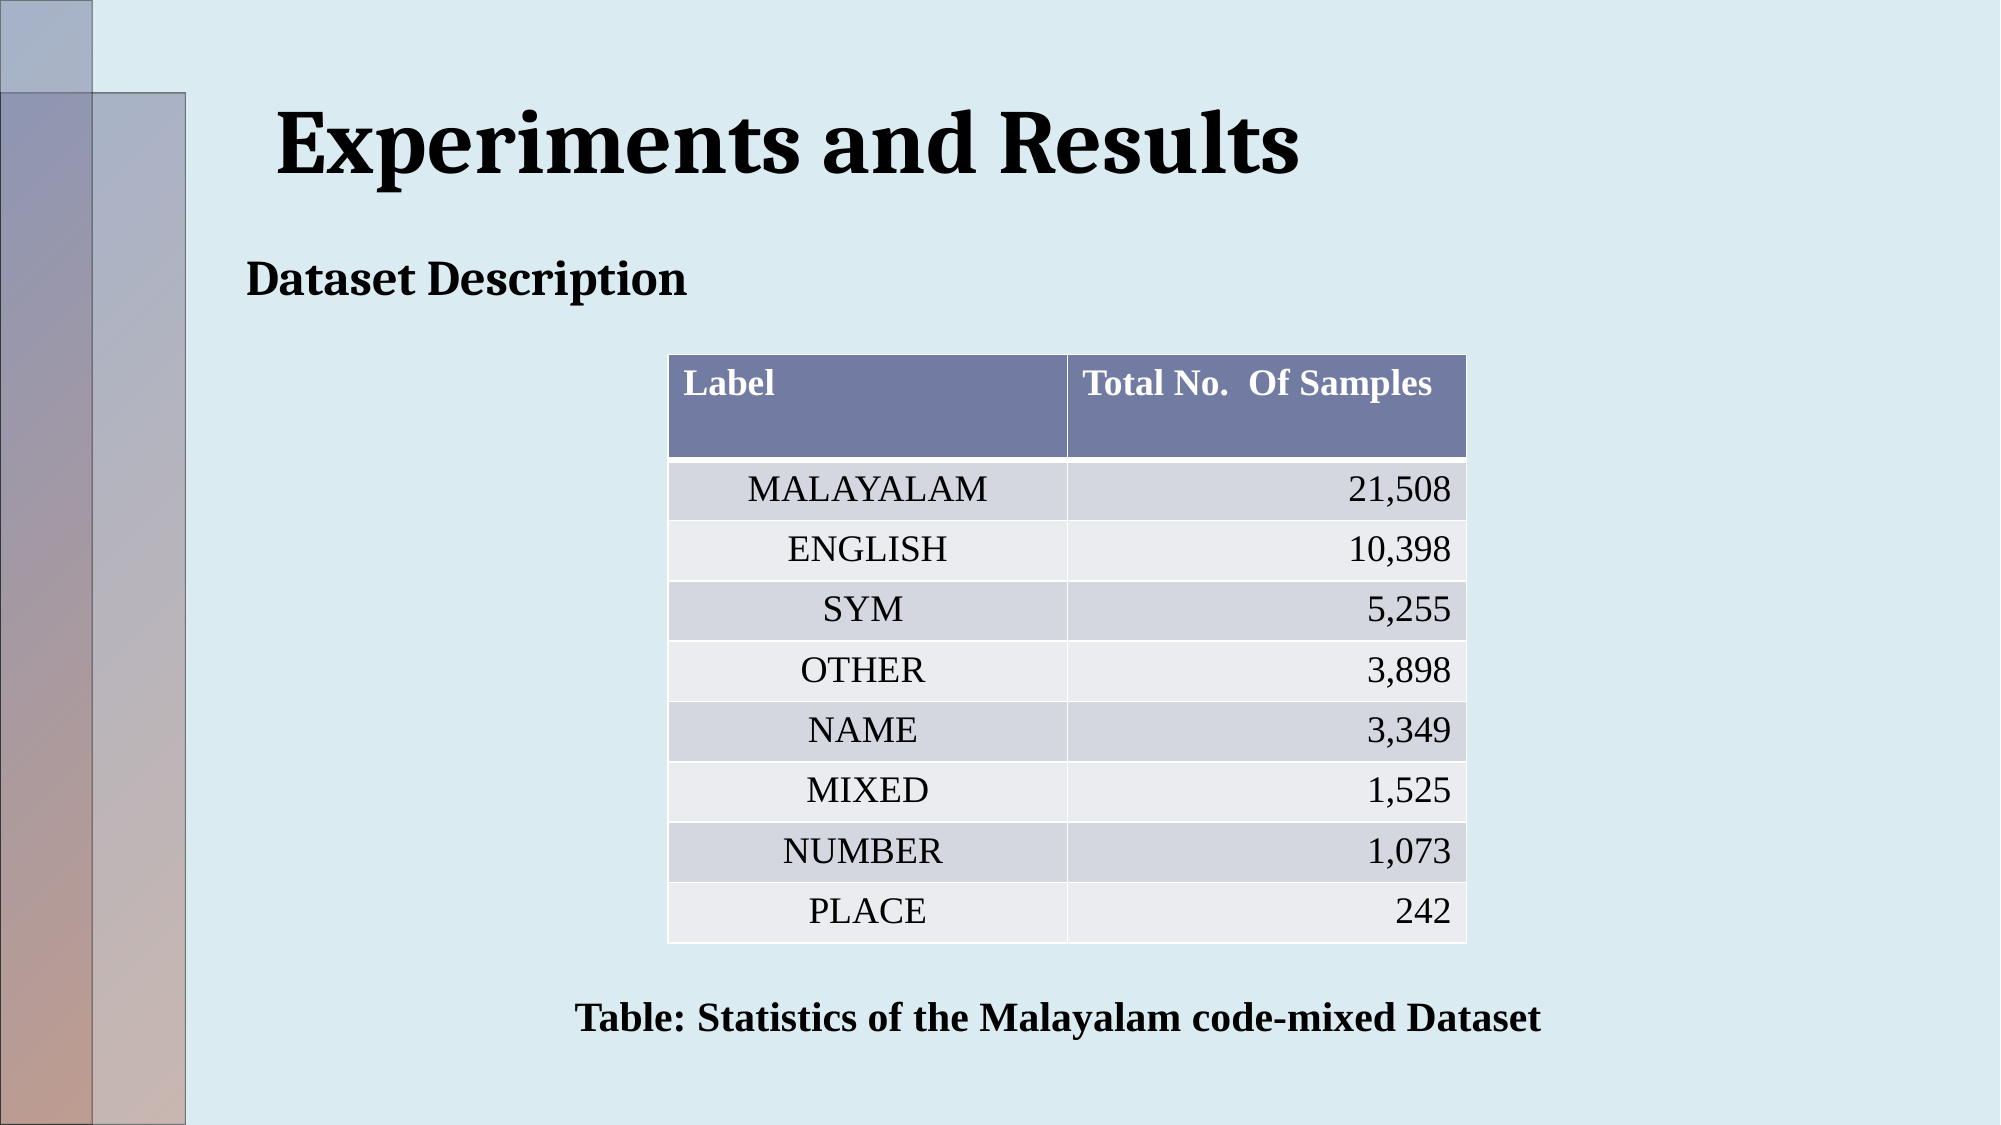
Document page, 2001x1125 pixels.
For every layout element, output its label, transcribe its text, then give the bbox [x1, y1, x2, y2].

table_cell 5,255 [1068, 582, 1466, 640]
table_cell 21,508 [1068, 463, 1466, 520]
text_box Table: Statistics of the Malayalam code-mixed Dataset [559, 982, 1562, 1048]
table_header Label [669, 355, 1067, 457]
table_cell 242 [1068, 883, 1466, 942]
text_box Dataset Description [230, 238, 721, 314]
table_cell 1,073 [1068, 823, 1466, 882]
table_cell 3,349 [1068, 702, 1466, 761]
table_cell SYM [669, 582, 1067, 640]
table_cell OTHER [669, 642, 1067, 701]
table_cell MIXED [669, 763, 1067, 821]
table_cell PLACE [669, 883, 1067, 942]
table_cell 10,398 [1068, 521, 1466, 580]
table_cell 3,898 [1068, 642, 1466, 701]
title Experiments and Results [260, 74, 1817, 224]
table_cell ENGLISH [669, 521, 1067, 580]
table_cell 1,525 [1068, 763, 1466, 821]
table_cell NAME [669, 702, 1067, 761]
table_cell NUMBER [669, 823, 1067, 882]
table_cell MALAYALAM [669, 463, 1067, 520]
table_header Total No. Of Samples [1068, 355, 1466, 457]
